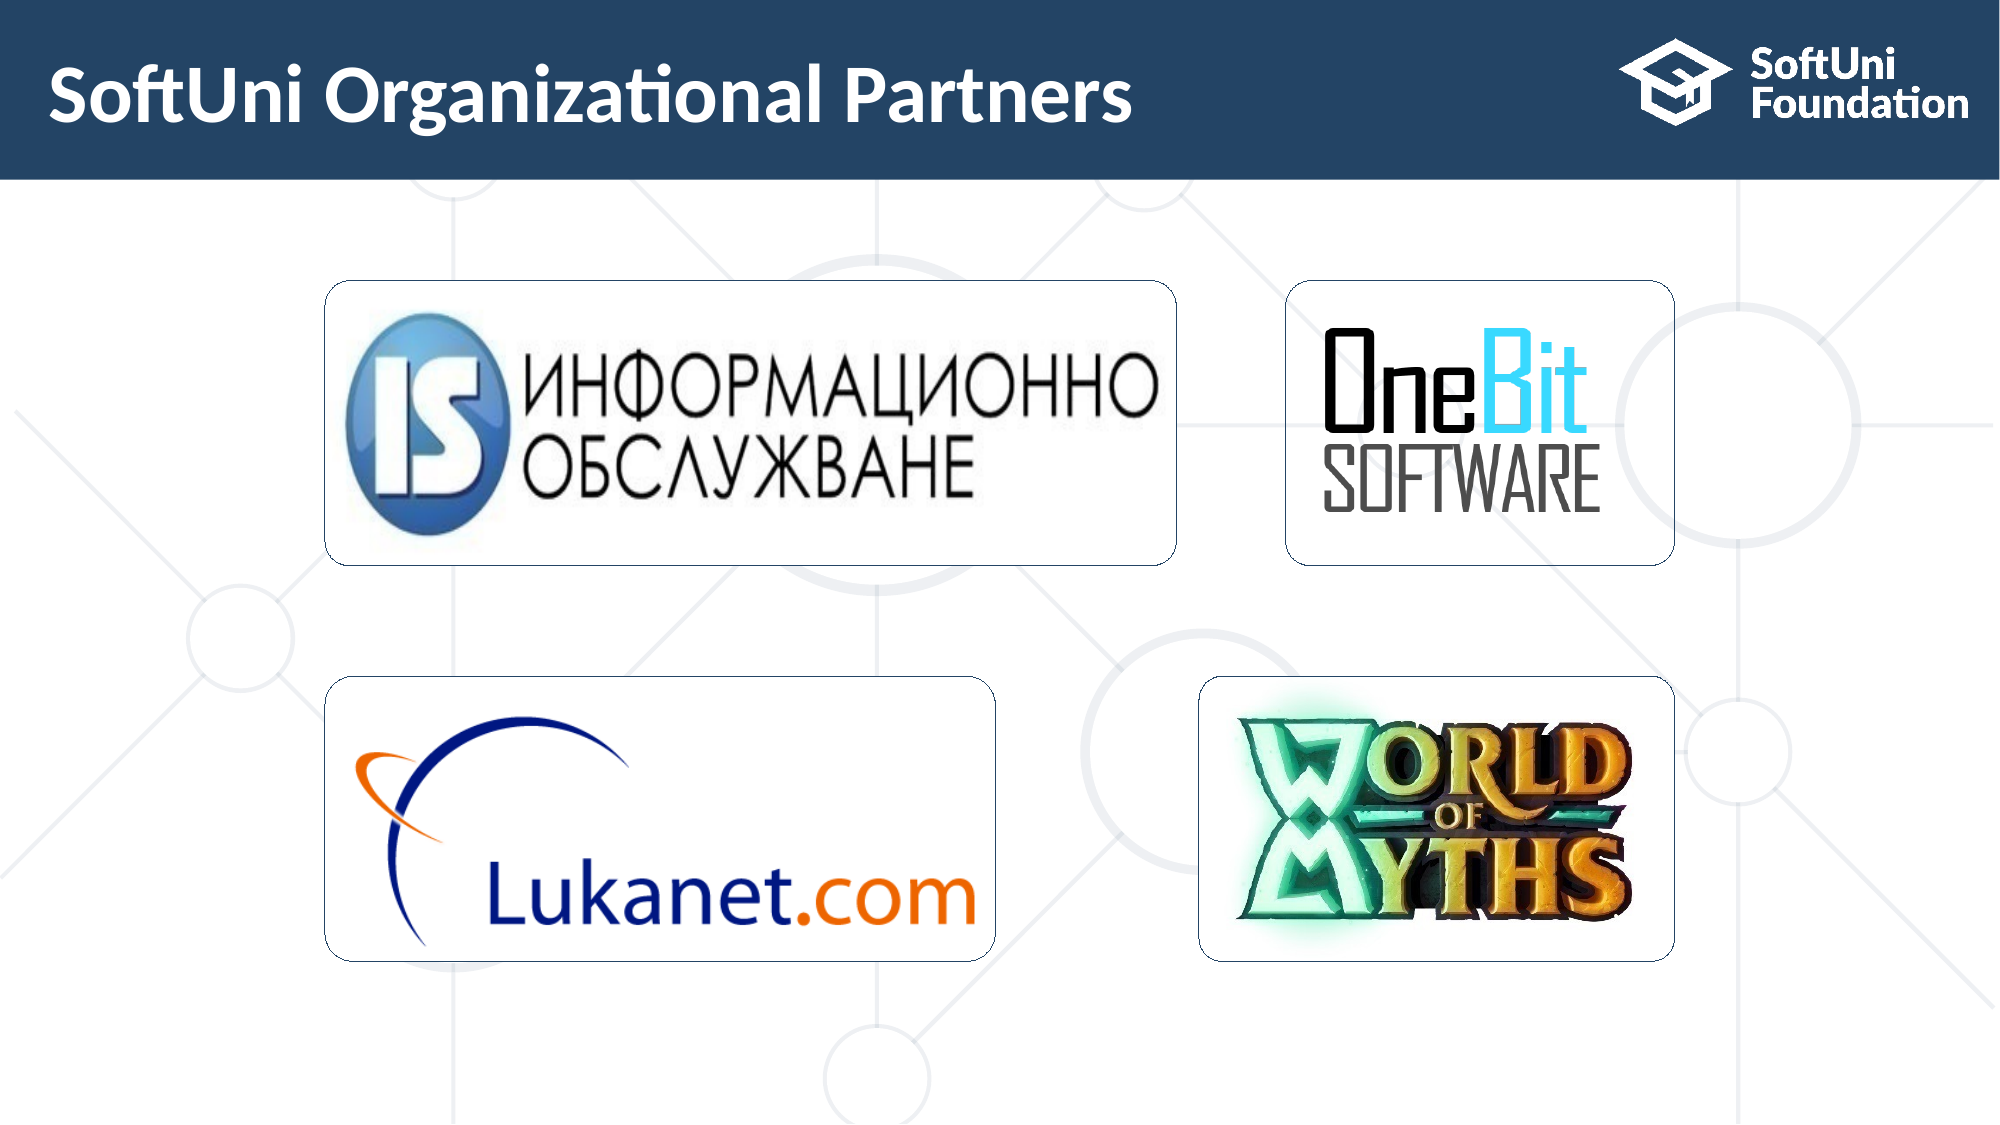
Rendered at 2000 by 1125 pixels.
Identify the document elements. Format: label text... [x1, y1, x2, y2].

picture [1618, 38, 1968, 126]
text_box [324, 280, 1675, 962]
title SoftUni Organizational Partners [31, 16, 1591, 162]
